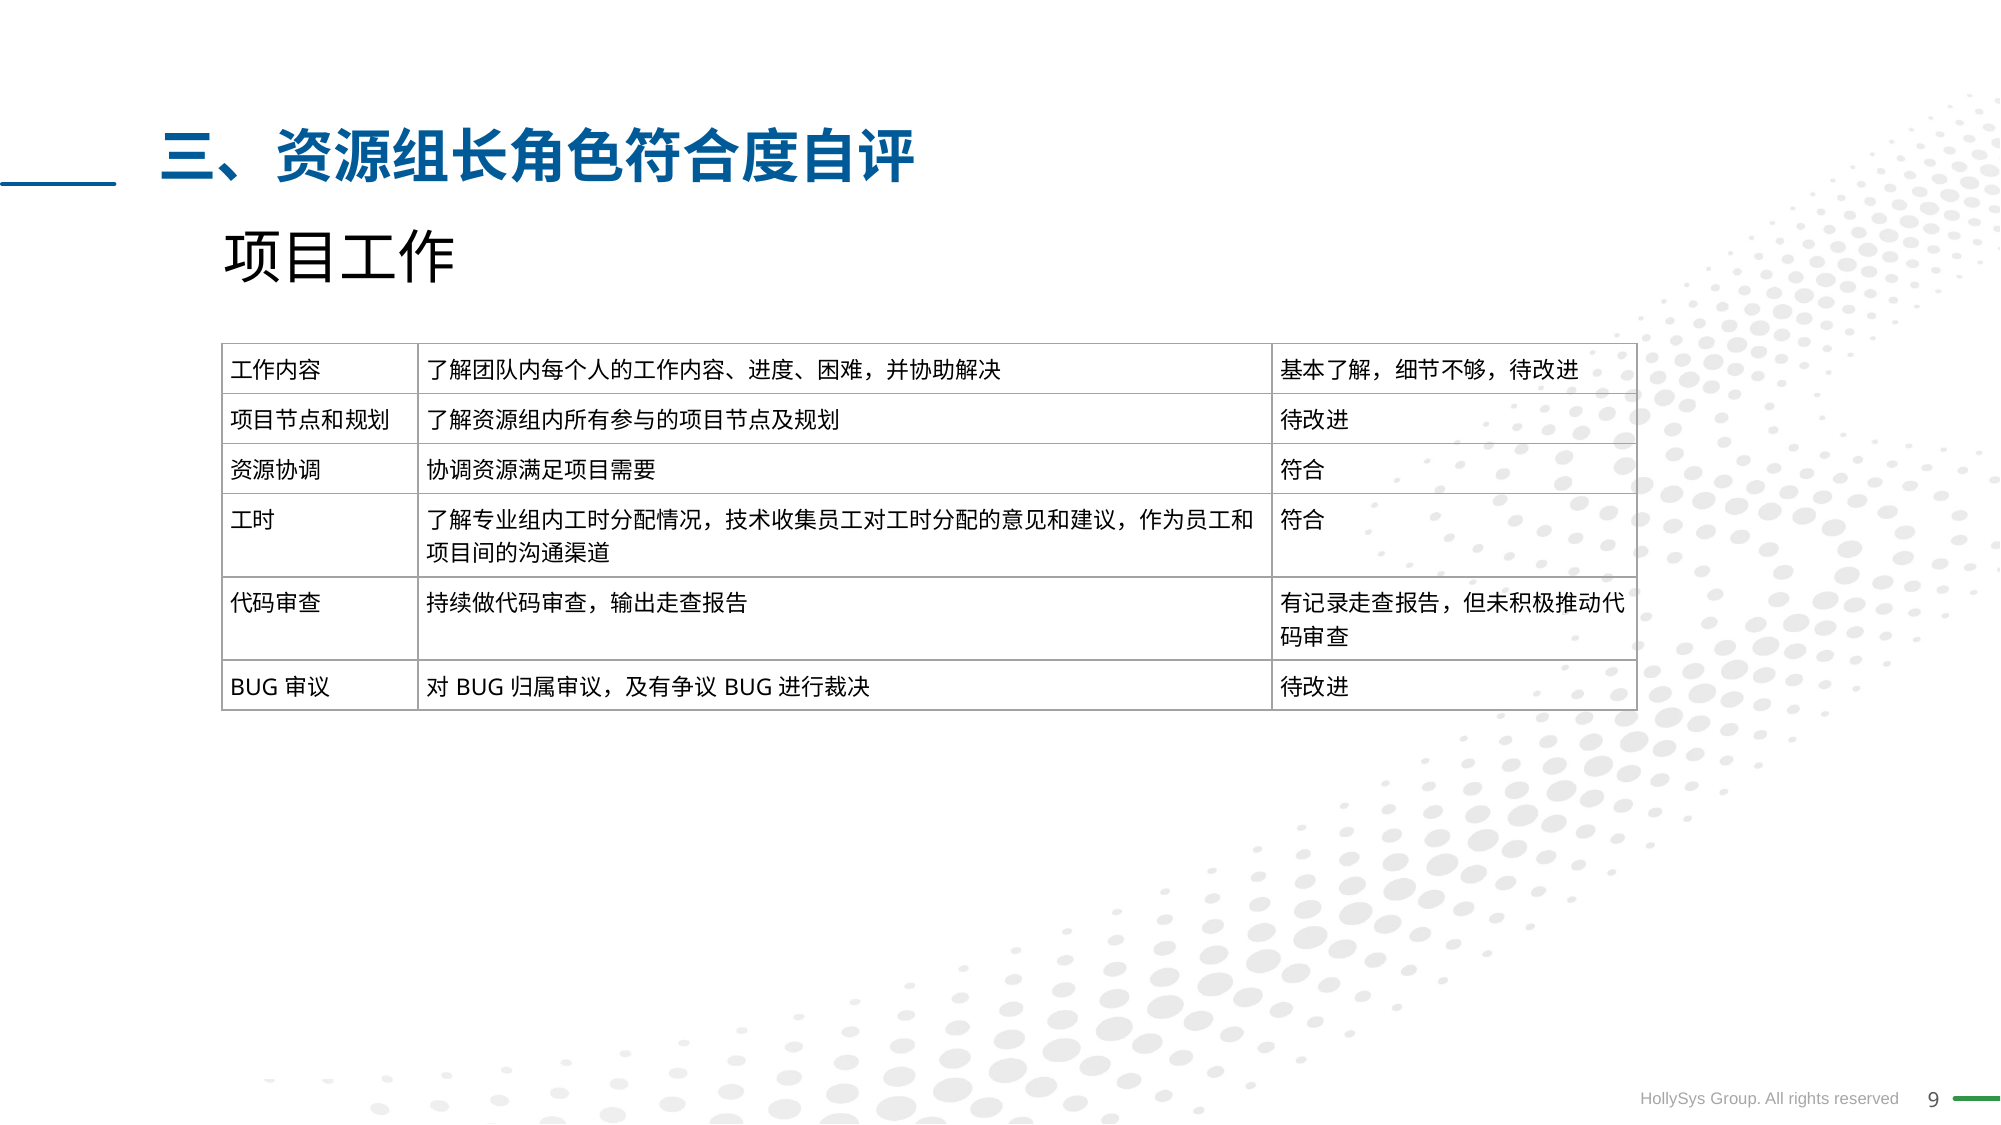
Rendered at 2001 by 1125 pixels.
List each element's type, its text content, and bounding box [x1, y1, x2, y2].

picture [0, 0, 2000, 1124]
table_cell 待改进 [1273, 394, 1636, 443]
table_cell 有记录走查报告，但未积极推动代码审查 [1273, 578, 1636, 659]
text_box 项目工作 [208, 212, 1873, 297]
table_cell 了解专业组内工时分配情况，技术收集员工对工时分配的意见和建议，作为员工和项目间的沟通渠道 [419, 494, 1271, 576]
table_cell 持续做代码审查，输出走查报告 [419, 578, 1271, 659]
table_cell BUG审议 [223, 661, 417, 709]
table_cell 符合 [1273, 494, 1636, 576]
table_header 工作内容 [223, 344, 417, 393]
text_box 三、资源组长角色符合度自评 [143, 31, 1192, 197]
table_cell 对BUG归属审议，及有争议BUG进行裁决 [419, 661, 1271, 709]
table_cell 待改进 [1273, 661, 1636, 709]
table_cell 协调资源满足项目需要 [419, 444, 1271, 493]
table_cell 资源协调 [223, 444, 417, 493]
table_cell 了解资源组内所有参与的项目节点及规划 [419, 394, 1271, 443]
table_header 基本了解，细节不够，待改进 [1273, 344, 1636, 393]
table_cell 符合 [1273, 444, 1636, 493]
table_cell 工时 [223, 494, 417, 576]
table_cell 代码审查 [223, 578, 417, 659]
table_cell 项目节点和规划 [223, 394, 417, 443]
table_header 了解团队内每个人的工作内容、进度、困难，并协助解决 [419, 344, 1271, 393]
